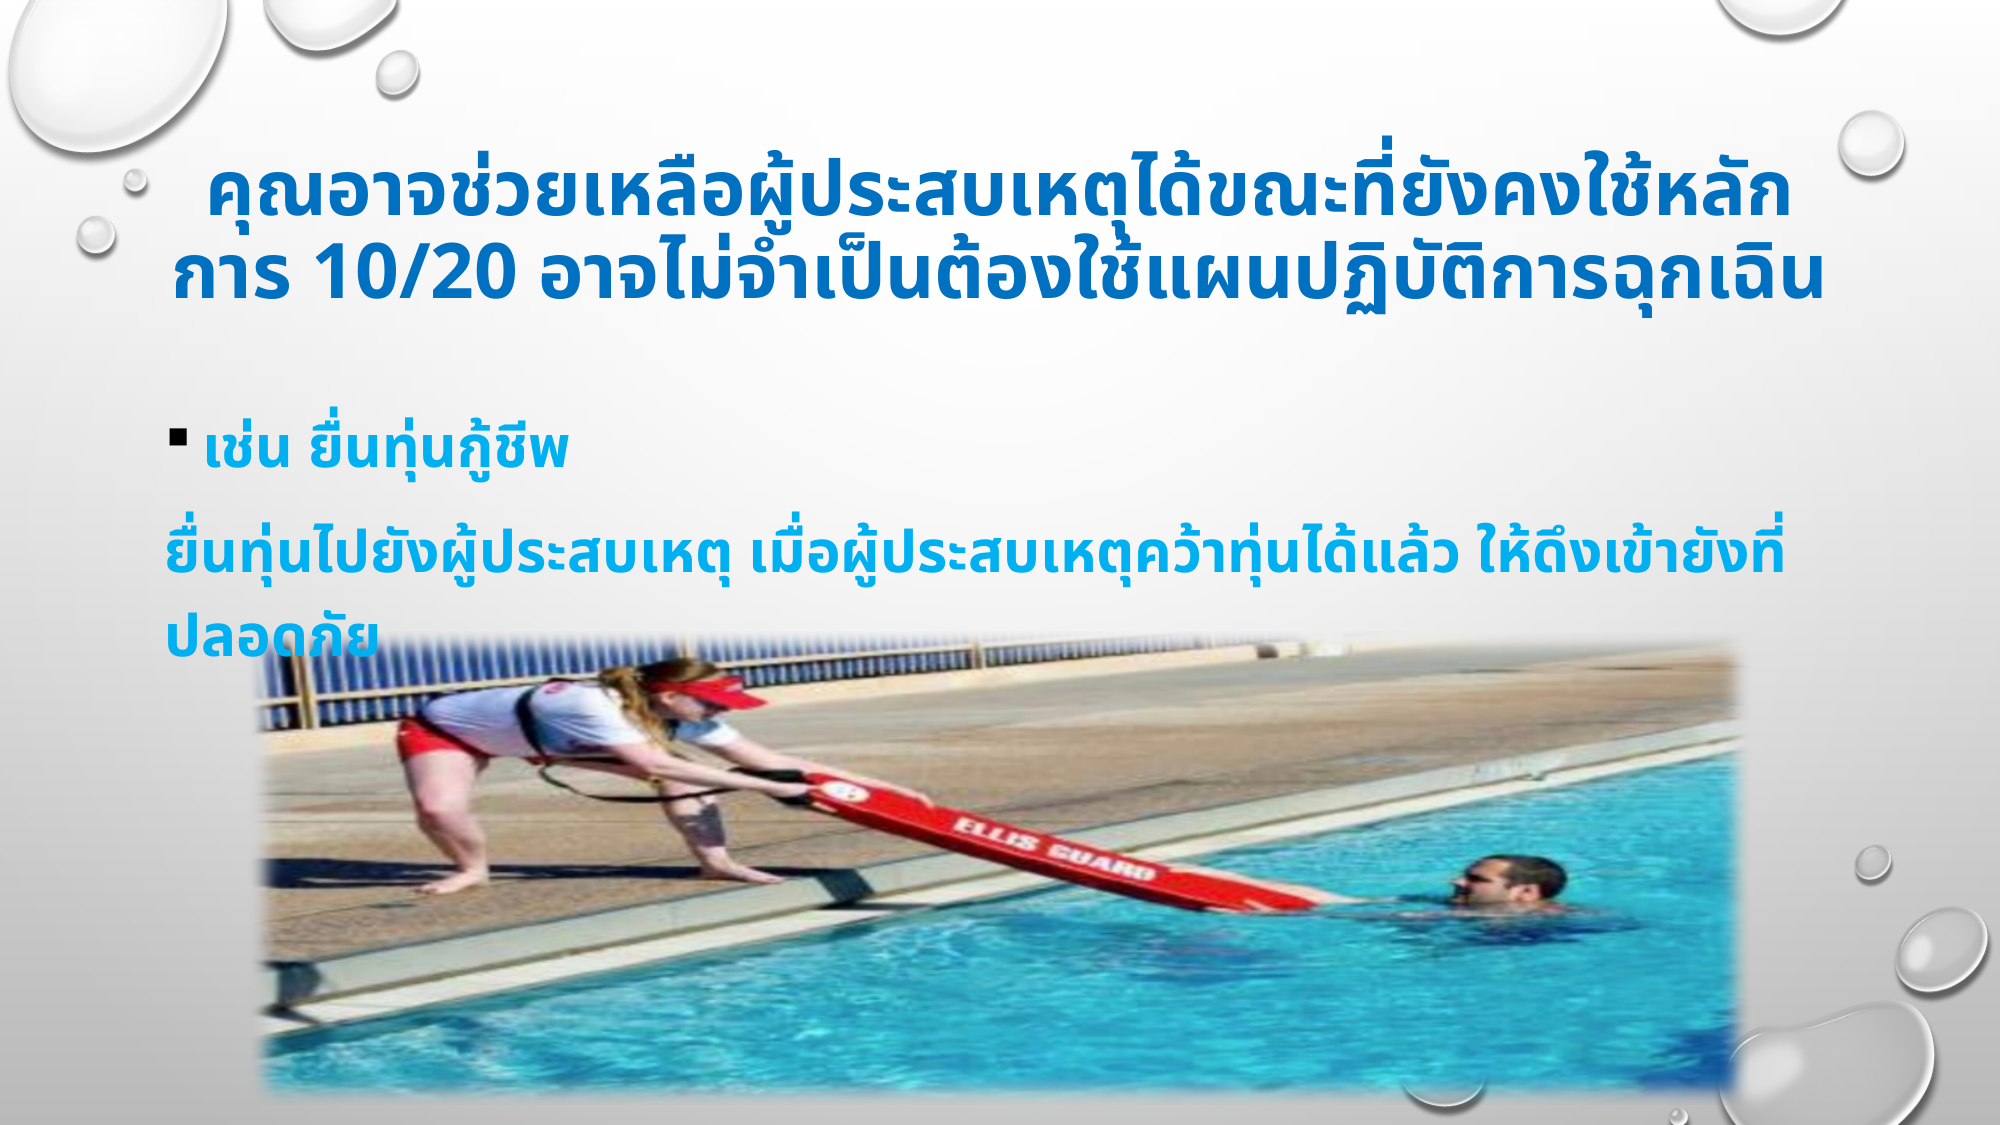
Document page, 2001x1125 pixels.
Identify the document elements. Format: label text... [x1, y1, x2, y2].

title คุณอาจช่วยเหลือผู้ประสบเหตุได้ขณะที่ยังคงใช้หลักการ 10/20 อาจไม่จำเป็นต้องใช้แผนปฏิบัติการฉุกเฉิน [149, 101, 1851, 364]
picture [0, 0, 2000, 1125]
list เช่น ยื่นทุ่นกู้ชีพ ยื่นทุ่นไปยังผู้ประสบเหตุ เมื่อผู้ประสบเหตุคว้าทุ่นได้แล้ว ให้ดึงเข้ายังที่ปลอดภัย [149, 388, 1850, 950]
